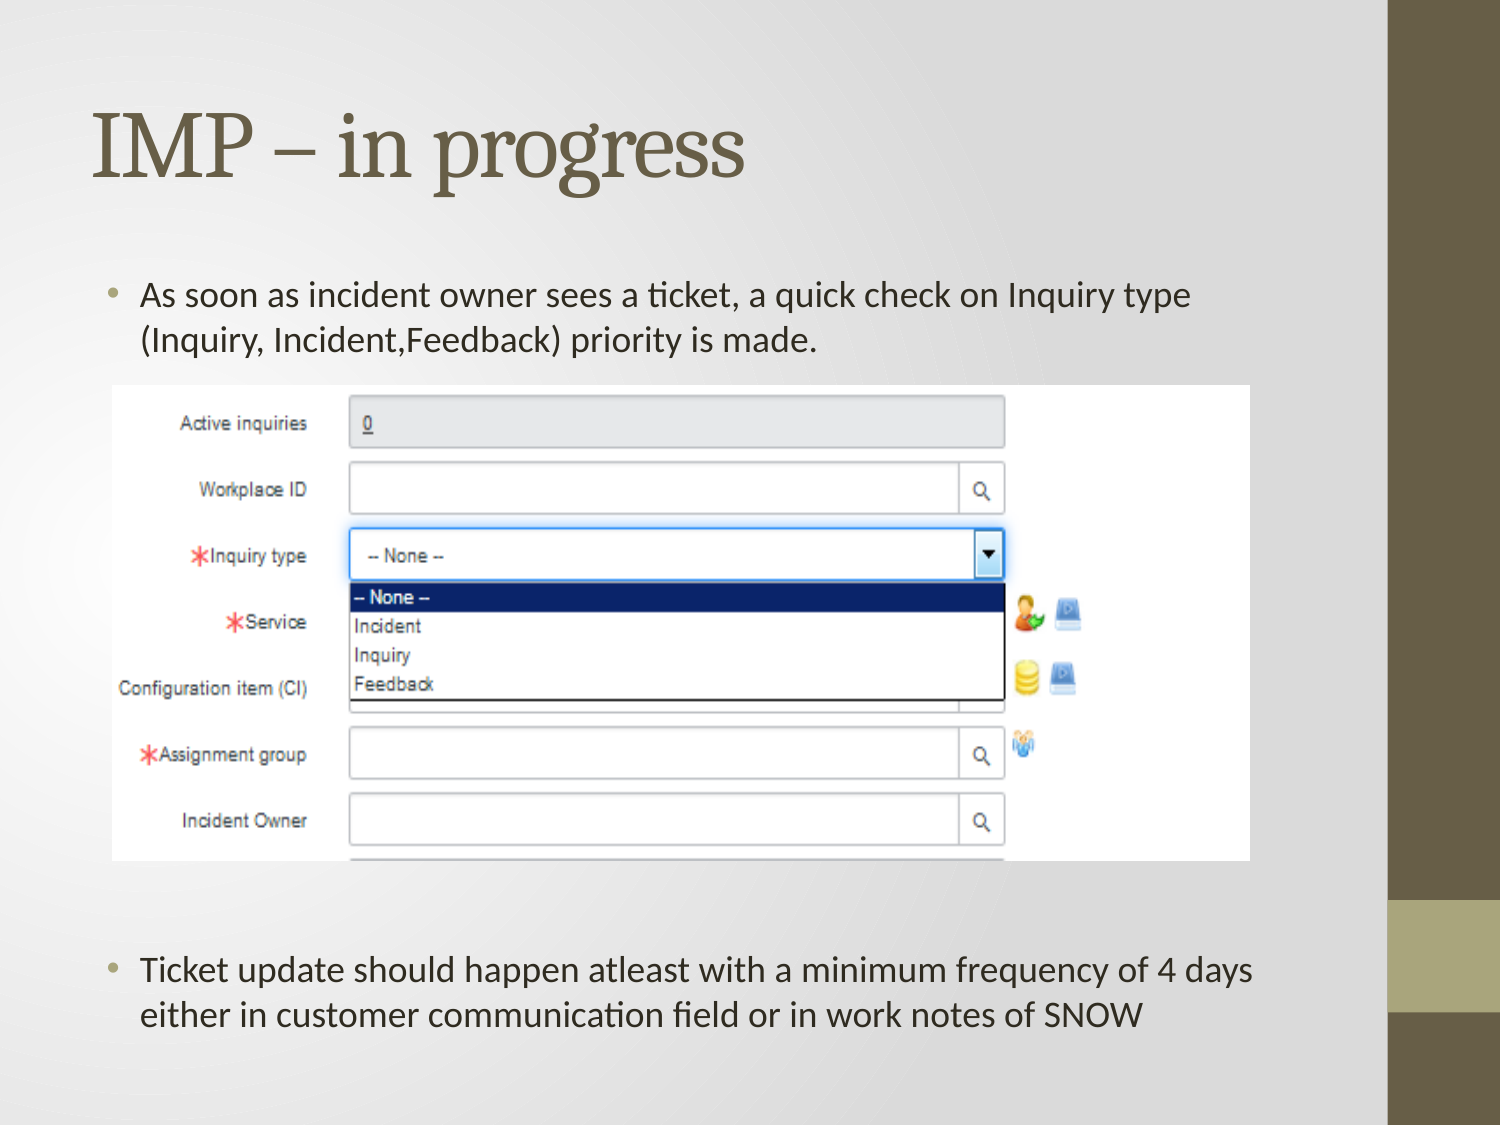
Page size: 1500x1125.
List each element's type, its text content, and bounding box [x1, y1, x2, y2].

picture [111, 384, 1251, 861]
list As soon as incident owner sees a ticket, a quick check on Inquiry type (Inquiry, Incident,Feedback) priority is made. Ticket update should happen atleast with a minimum frequency of 4 days either in customer communication field or in work notes of SNOW [75, 262, 1325, 1050]
title IMP – in progress [75, 45, 1325, 233]
